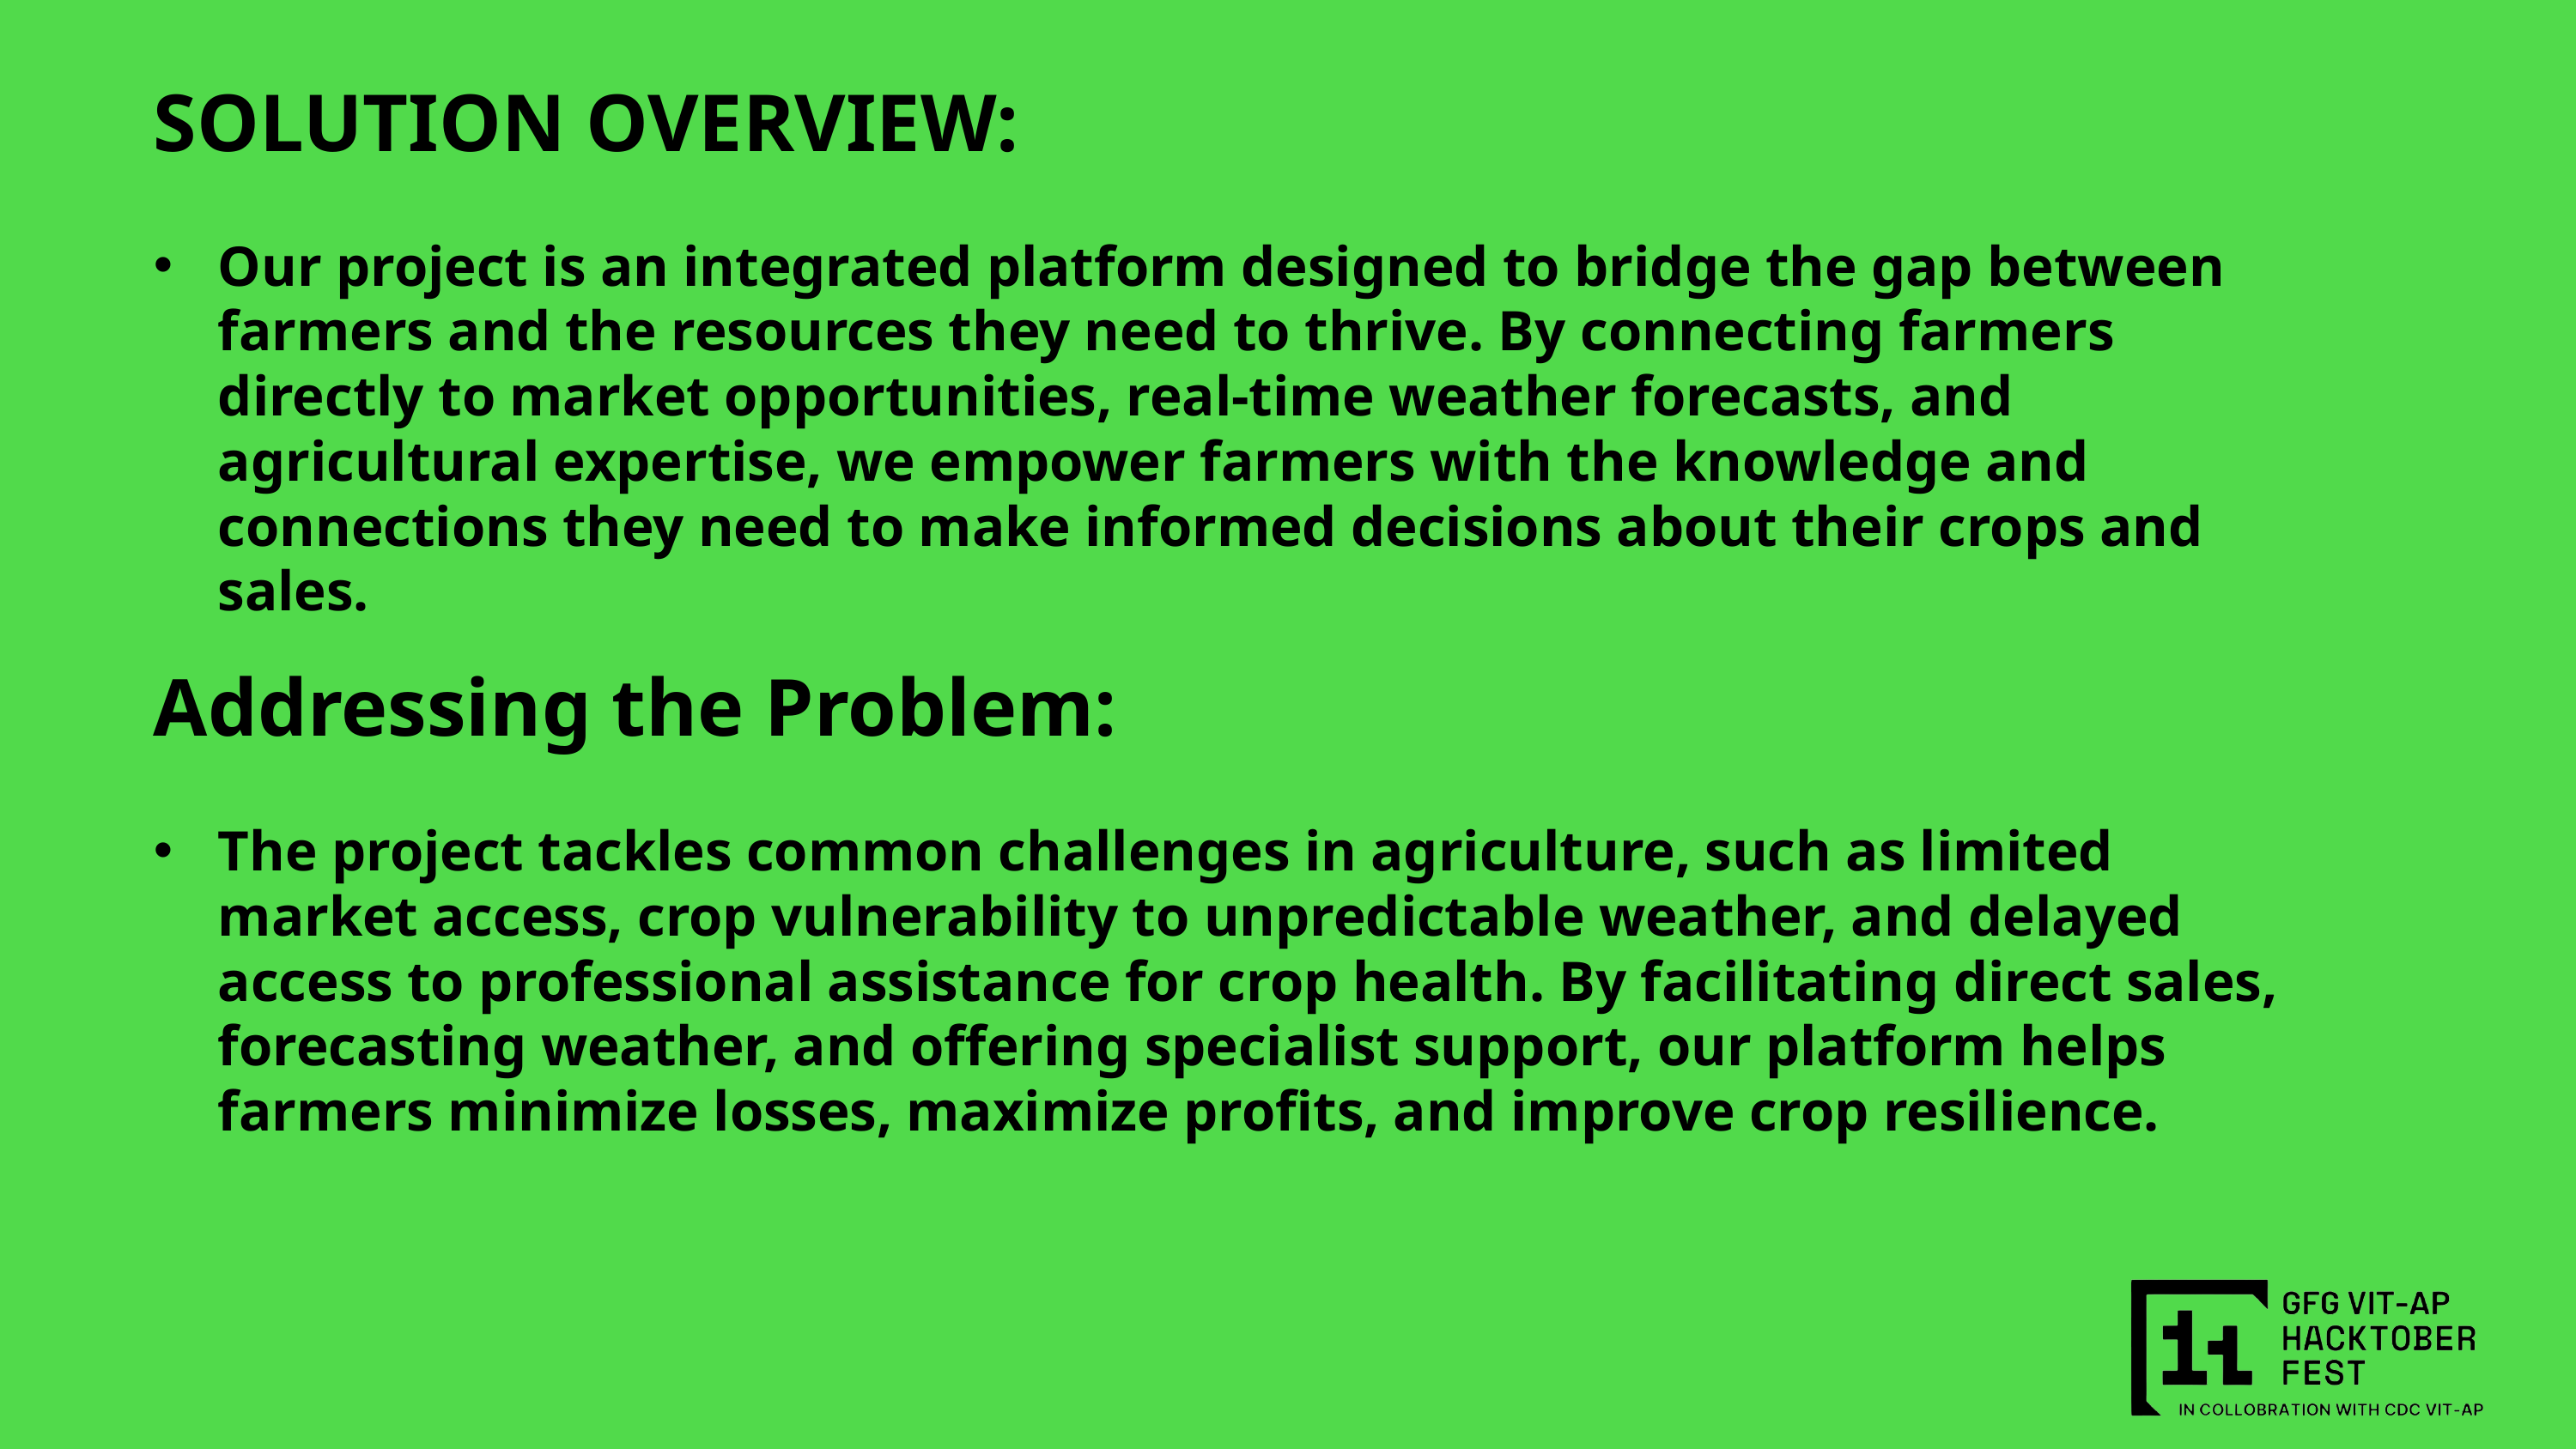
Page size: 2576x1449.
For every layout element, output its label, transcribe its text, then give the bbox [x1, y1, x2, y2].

text_box SOLUTION OVERVIEW: Our project is an integrated platform designed to bridge the gap between farmers and the resources they need to thrive. By connecting farmers directly to market opportunities, real-time weather forecasts, and agricultural expertise, we empower farmers with the knowledge and connections they need to make informed decisions about their crops and sales. Addressing the Problem: The project tackles common challenges in agriculture, such as limited market access, crop vulnerability to unpredictable weather, and delayed access to professional assistance for crop health. By facilitating direct sales, forecasting weather, and offering specialist support, our platform helps farmers minimize losses, maximize profits, and improve crop resilience. [107, 101, 2304, 1103]
picture [2065, 1206, 2557, 1449]
